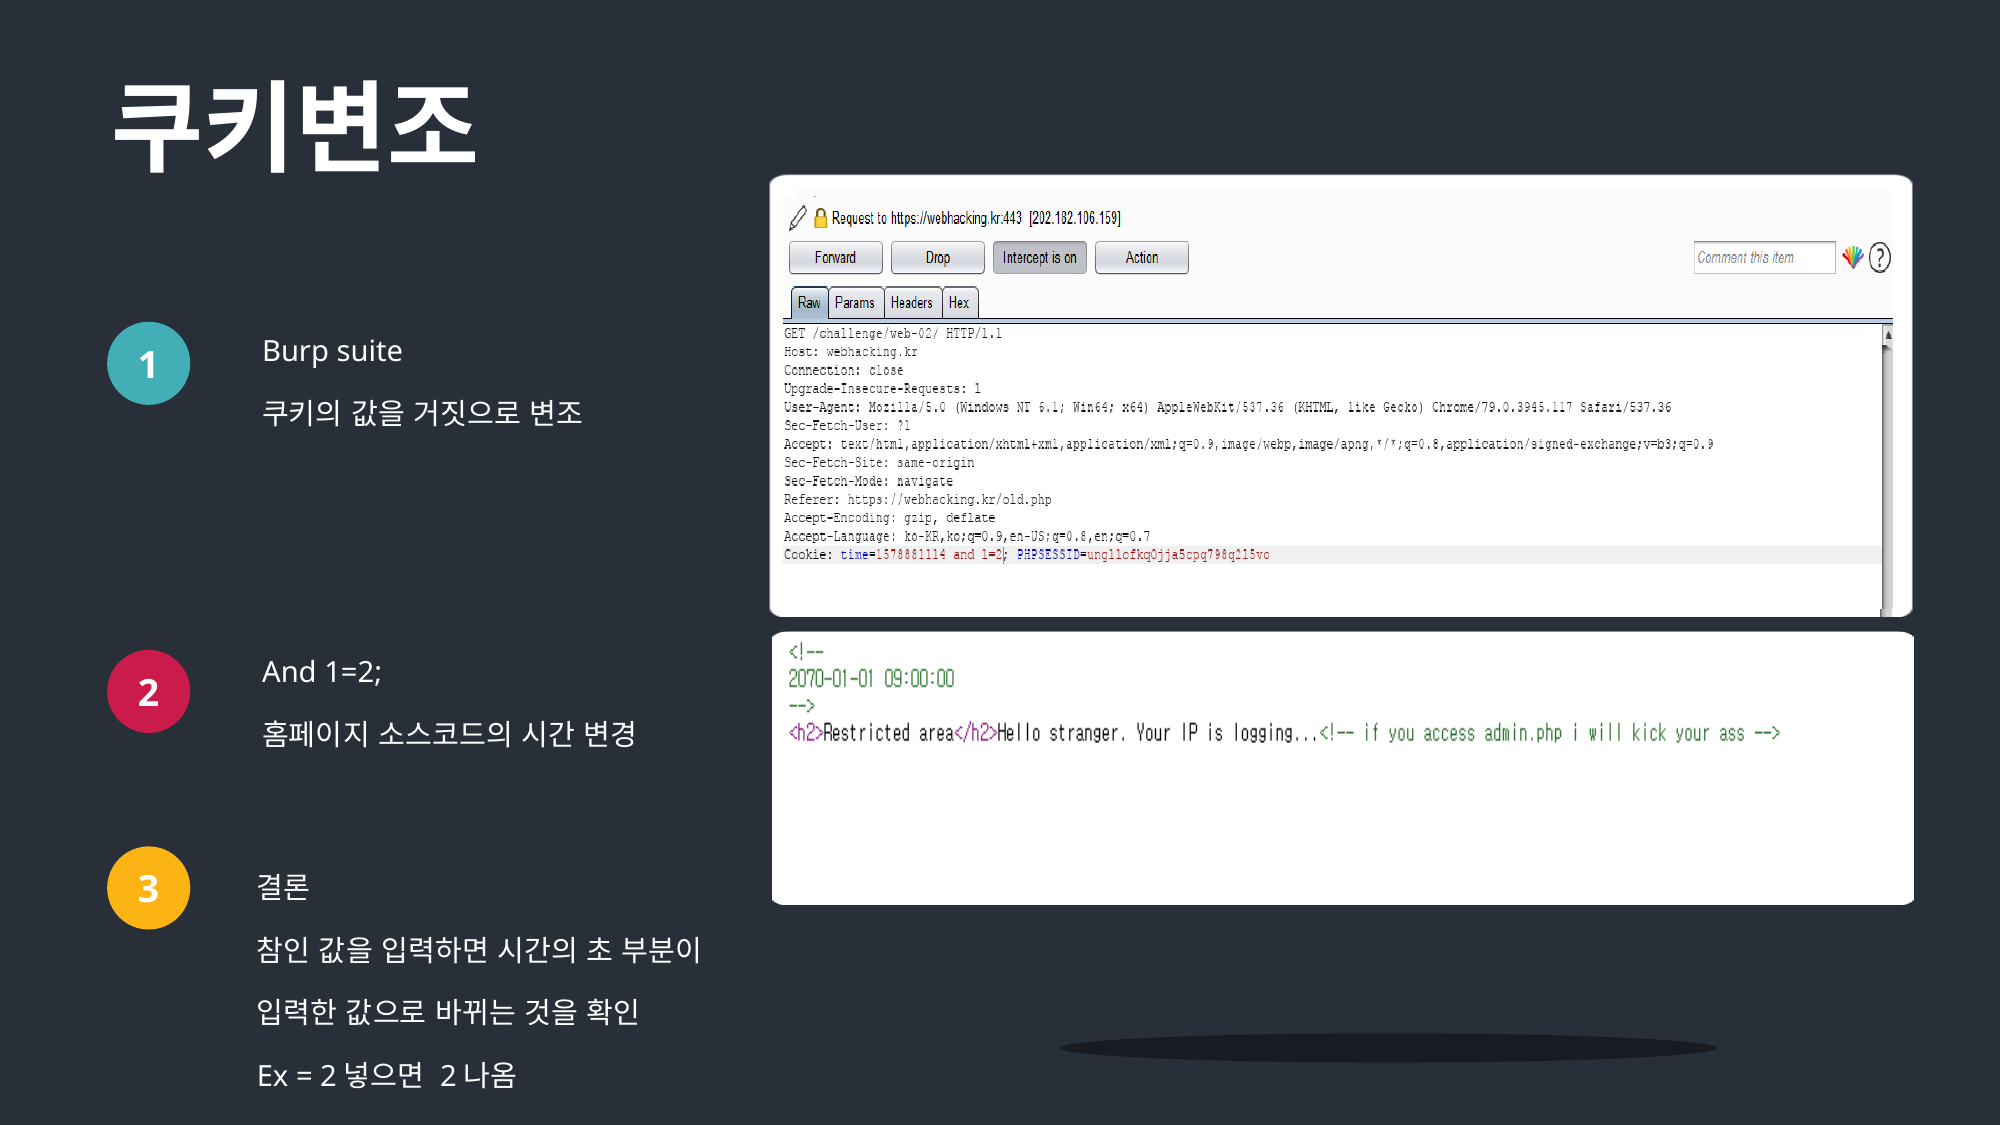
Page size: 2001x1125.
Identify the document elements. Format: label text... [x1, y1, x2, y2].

text_box Burp suite 쿠키의 값을 거짓으로 변조 [247, 297, 675, 439]
picture [786, 639, 1893, 897]
text_box [1058, 1032, 1719, 1064]
text_box 결론 참인 값을 입력하면 시간의 초 부분이 입력한 값으로 바뀌는 것을 확인 Ex = 2넣으면 2나옴 [241, 833, 779, 1101]
text_box 3 [106, 845, 192, 931]
text_box 2 [106, 648, 192, 735]
picture [783, 190, 1893, 609]
text_box And 1=2; 홈페이지 소스코드의 시간 변경 [247, 618, 677, 759]
text_box 1 [106, 320, 192, 406]
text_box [677, 587, 2000, 905]
text_box 쿠키변조 [96, 57, 1941, 192]
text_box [675, 103, 2000, 617]
